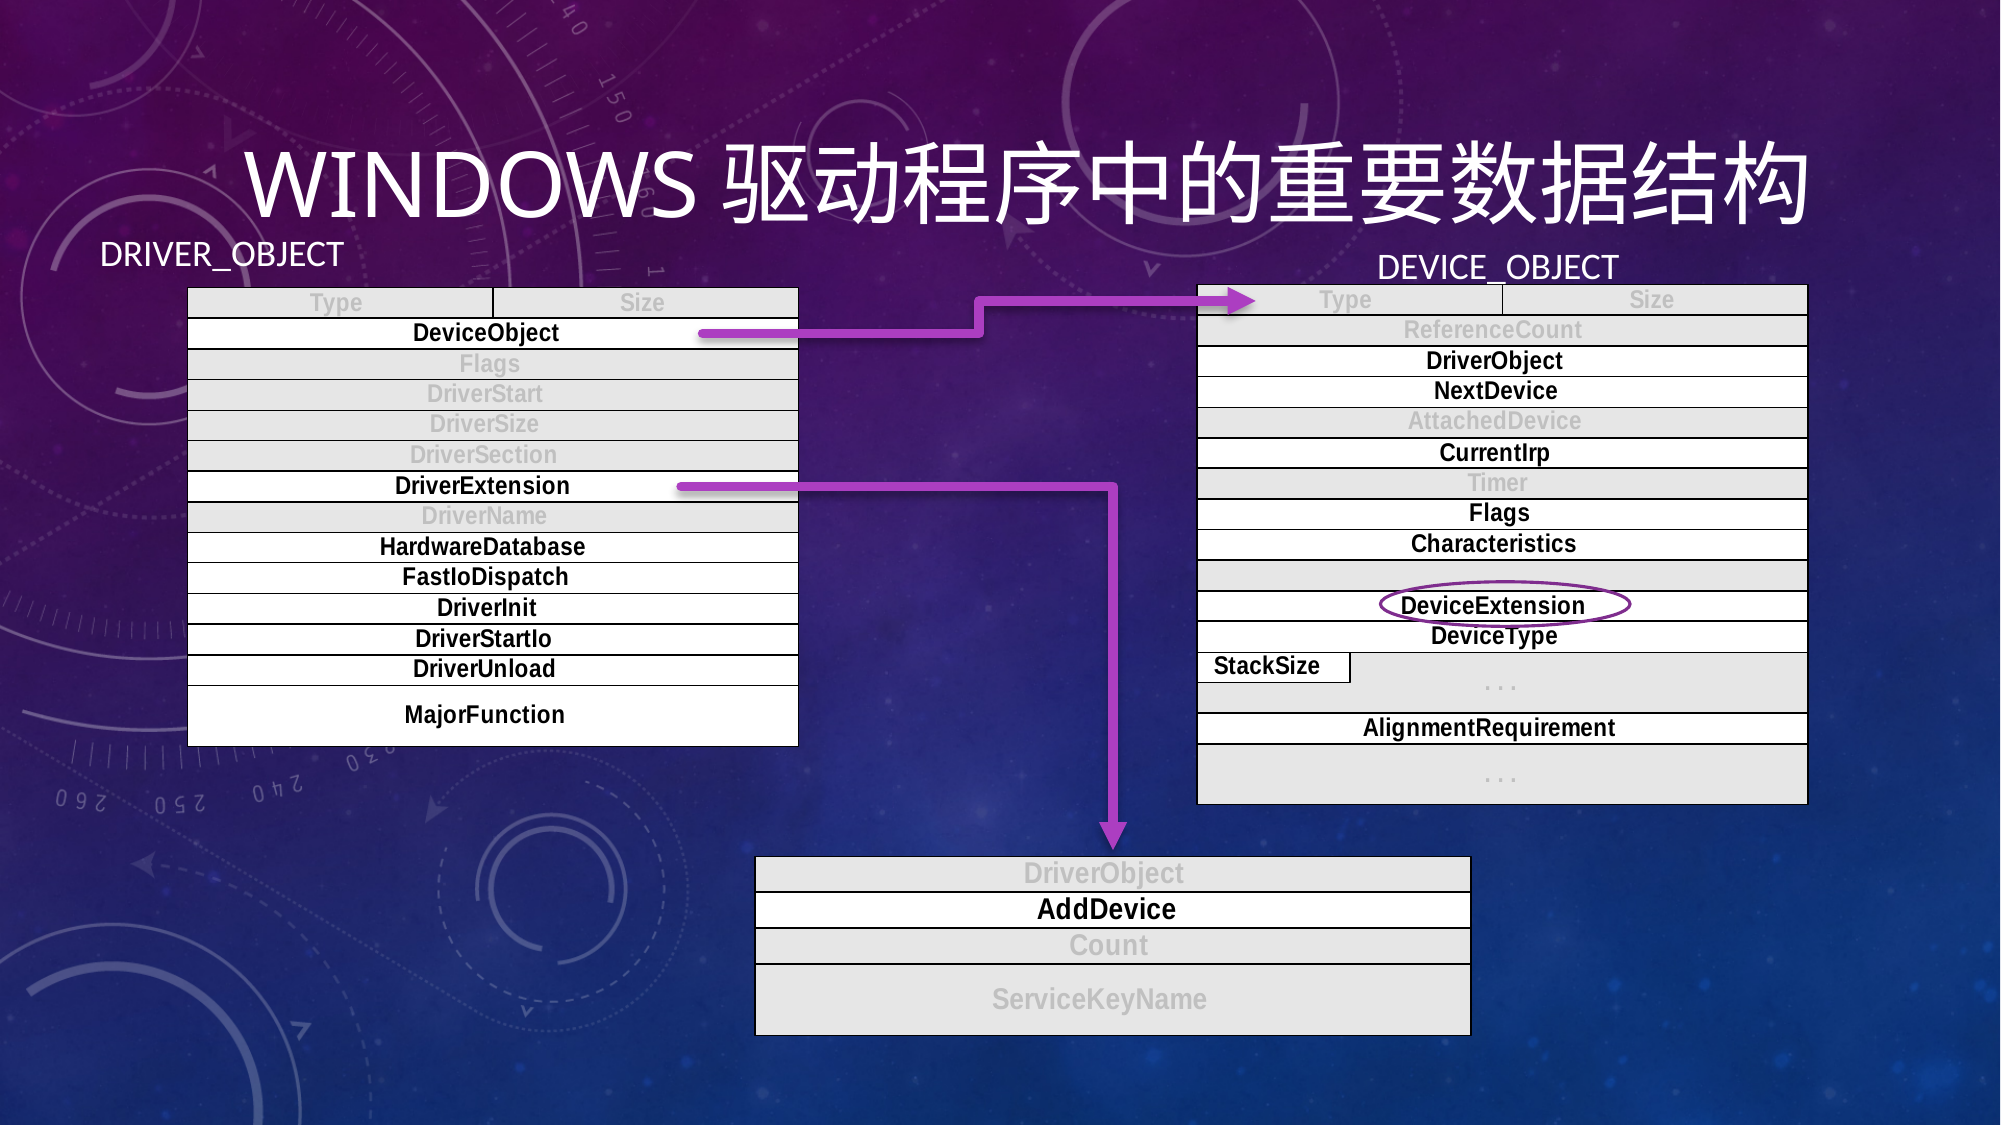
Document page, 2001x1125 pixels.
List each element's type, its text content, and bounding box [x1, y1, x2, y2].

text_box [680, 486, 1114, 851]
text_box DEVICE_OBJECT [1362, 234, 1643, 278]
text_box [702, 300, 1256, 334]
picture [0, 0, 2001, 1125]
title Windows驱动程序中的重要数据结构 [225, 107, 1831, 243]
text_box DRIVER_OBJECT [85, 221, 366, 282]
